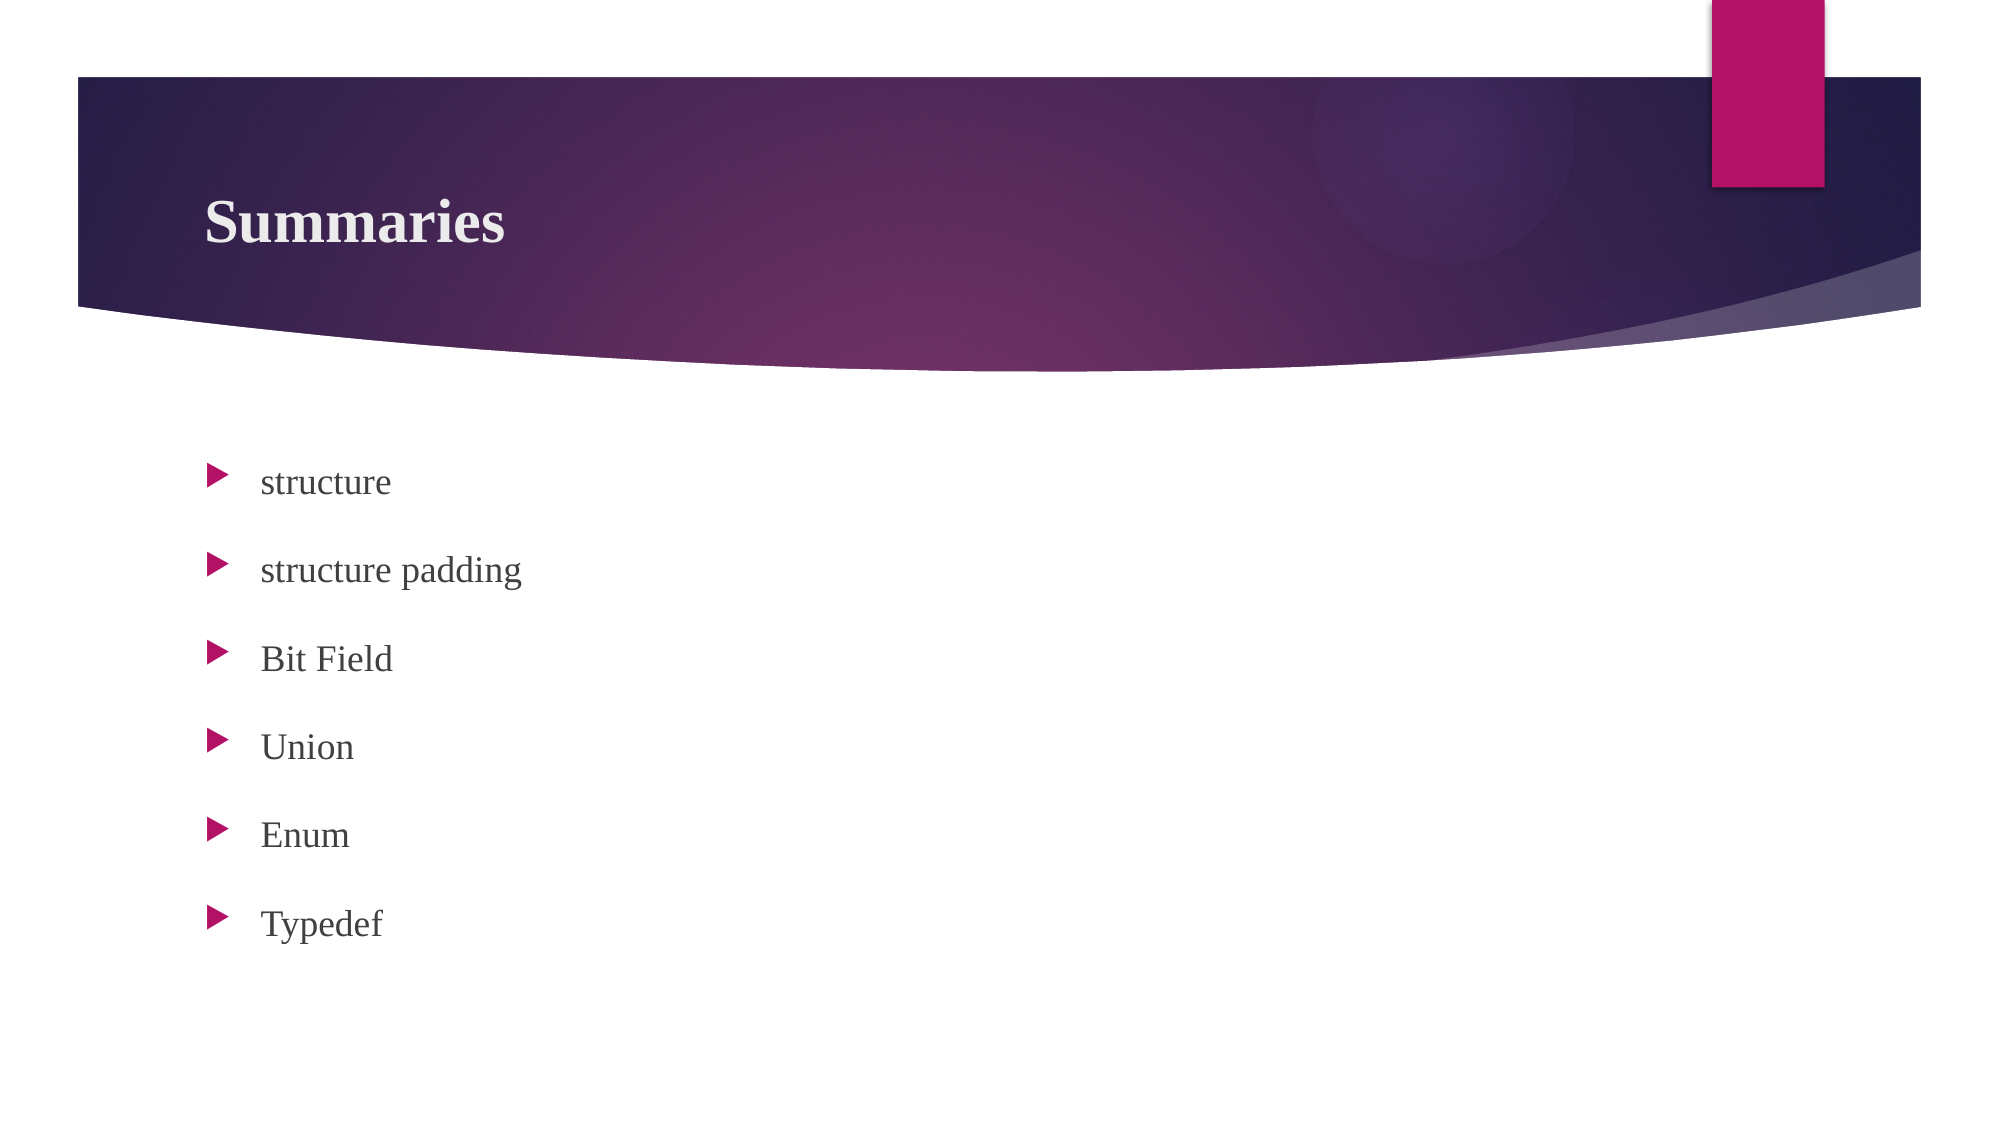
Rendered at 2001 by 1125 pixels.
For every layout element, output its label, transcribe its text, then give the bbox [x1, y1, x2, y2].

title Summaries [189, 159, 1627, 276]
list structure structure padding Bit Field Union Enum Typedef [189, 427, 1638, 988]
